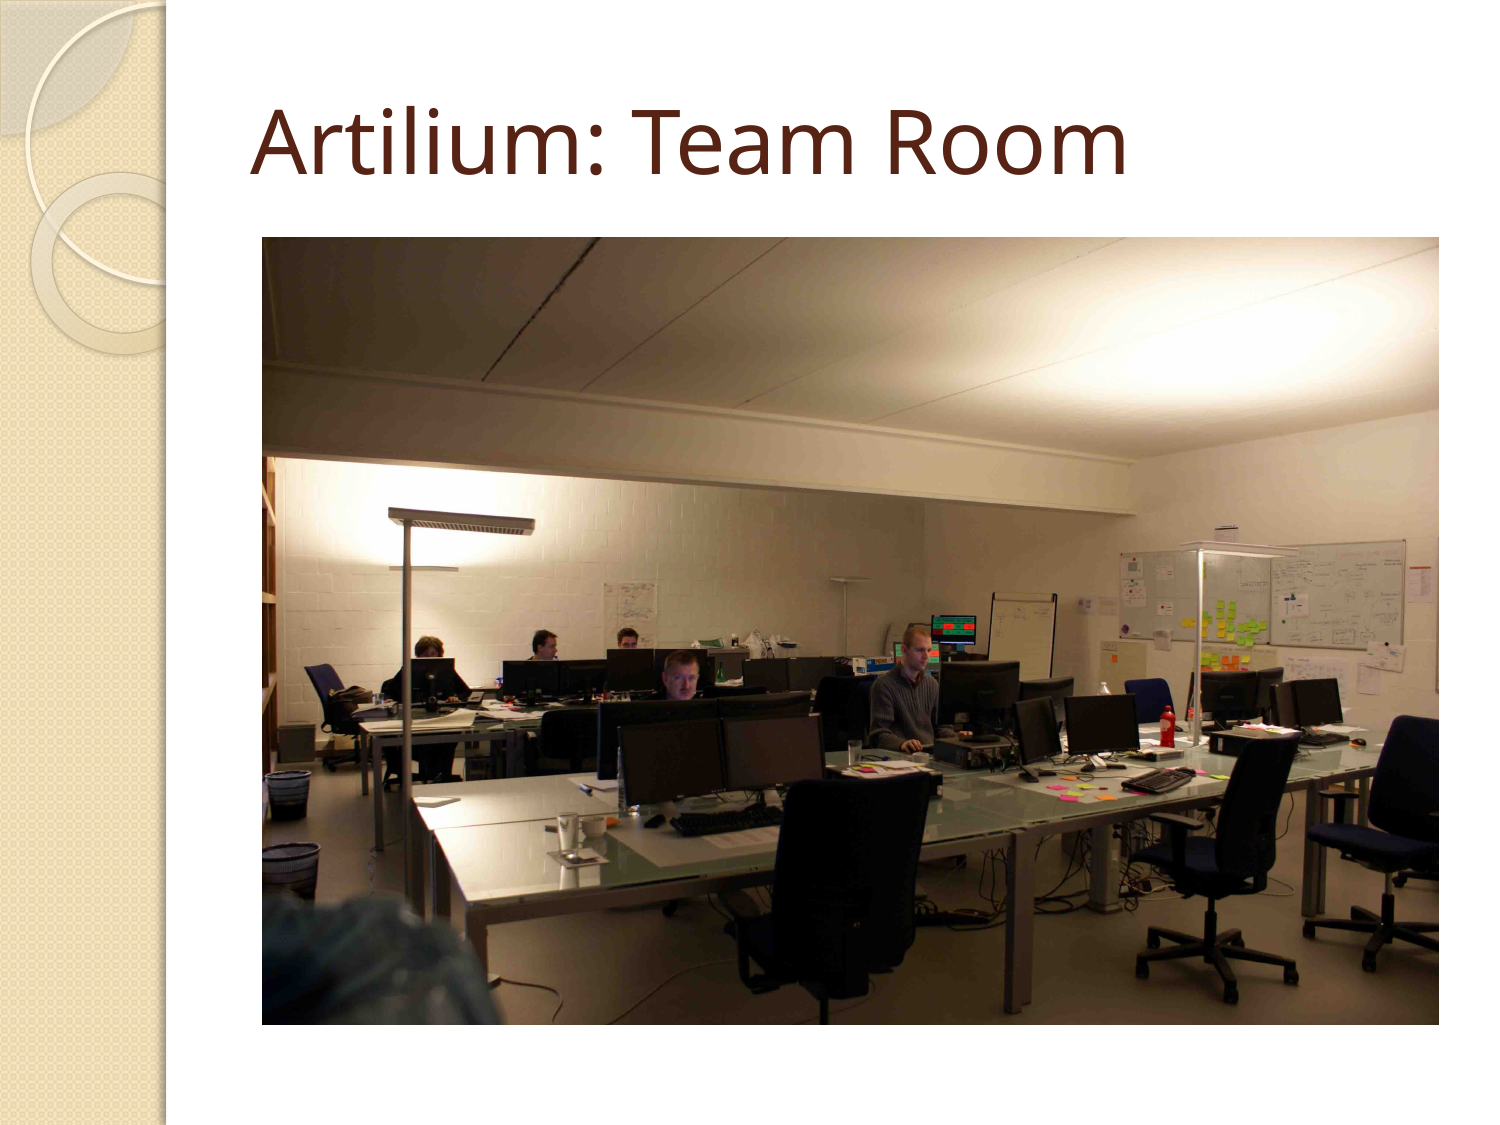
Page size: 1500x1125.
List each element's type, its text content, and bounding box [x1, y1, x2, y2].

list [261, 237, 1439, 1026]
title Artilium: Team Room [235, 45, 1466, 233]
